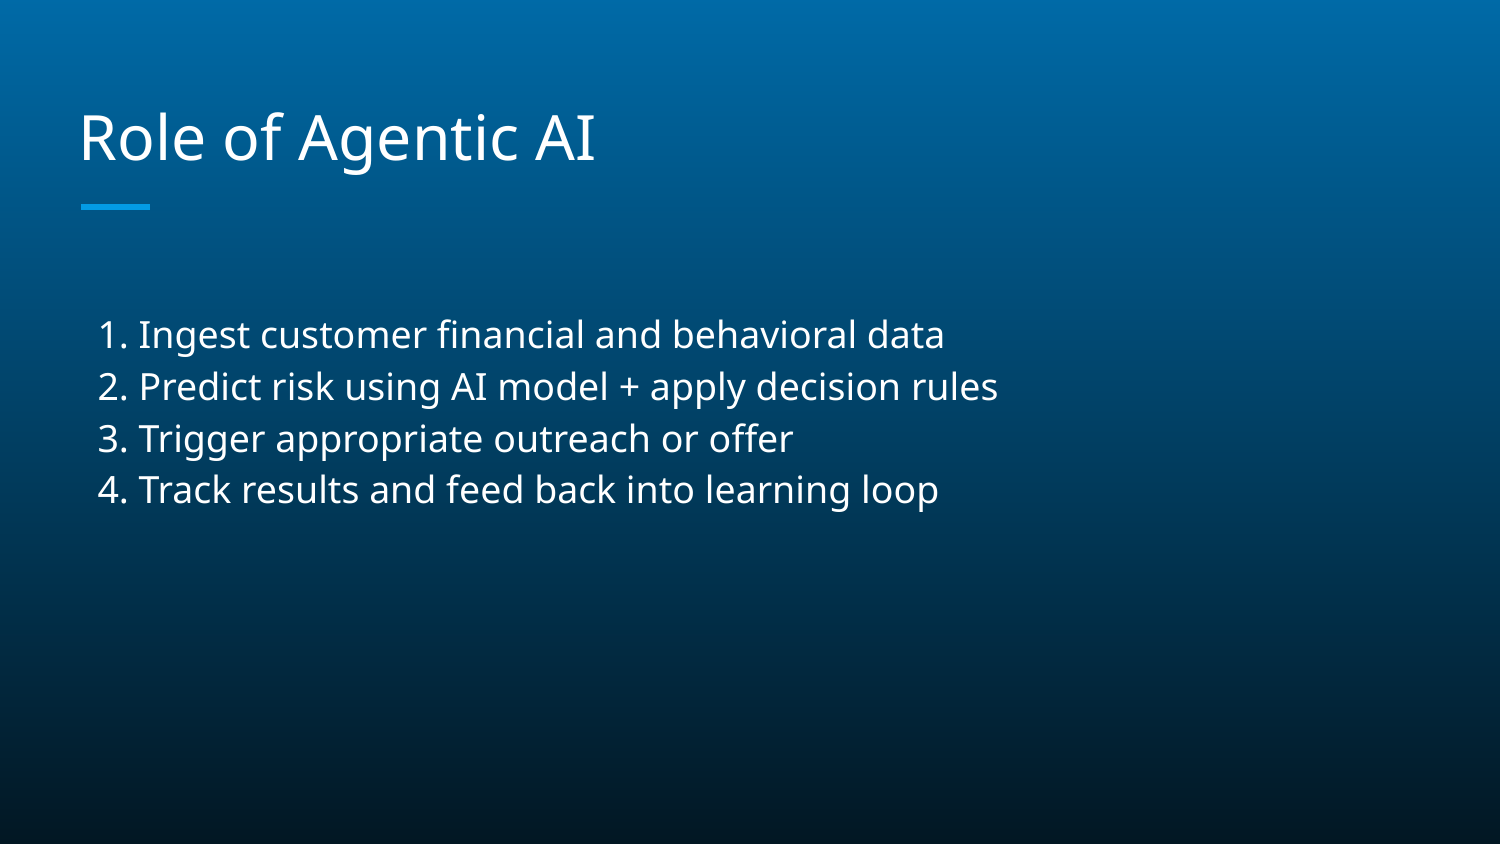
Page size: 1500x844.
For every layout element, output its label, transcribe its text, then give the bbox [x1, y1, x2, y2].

list 1. Ingest customer financial and behavioral data 2. Predict risk using AI model + apply decision rules 3. Trigger appropriate outreach or offer 4. Track results and feed back into learning loop [63, 244, 1437, 750]
title Role of Agentic AI [63, 75, 1437, 188]
